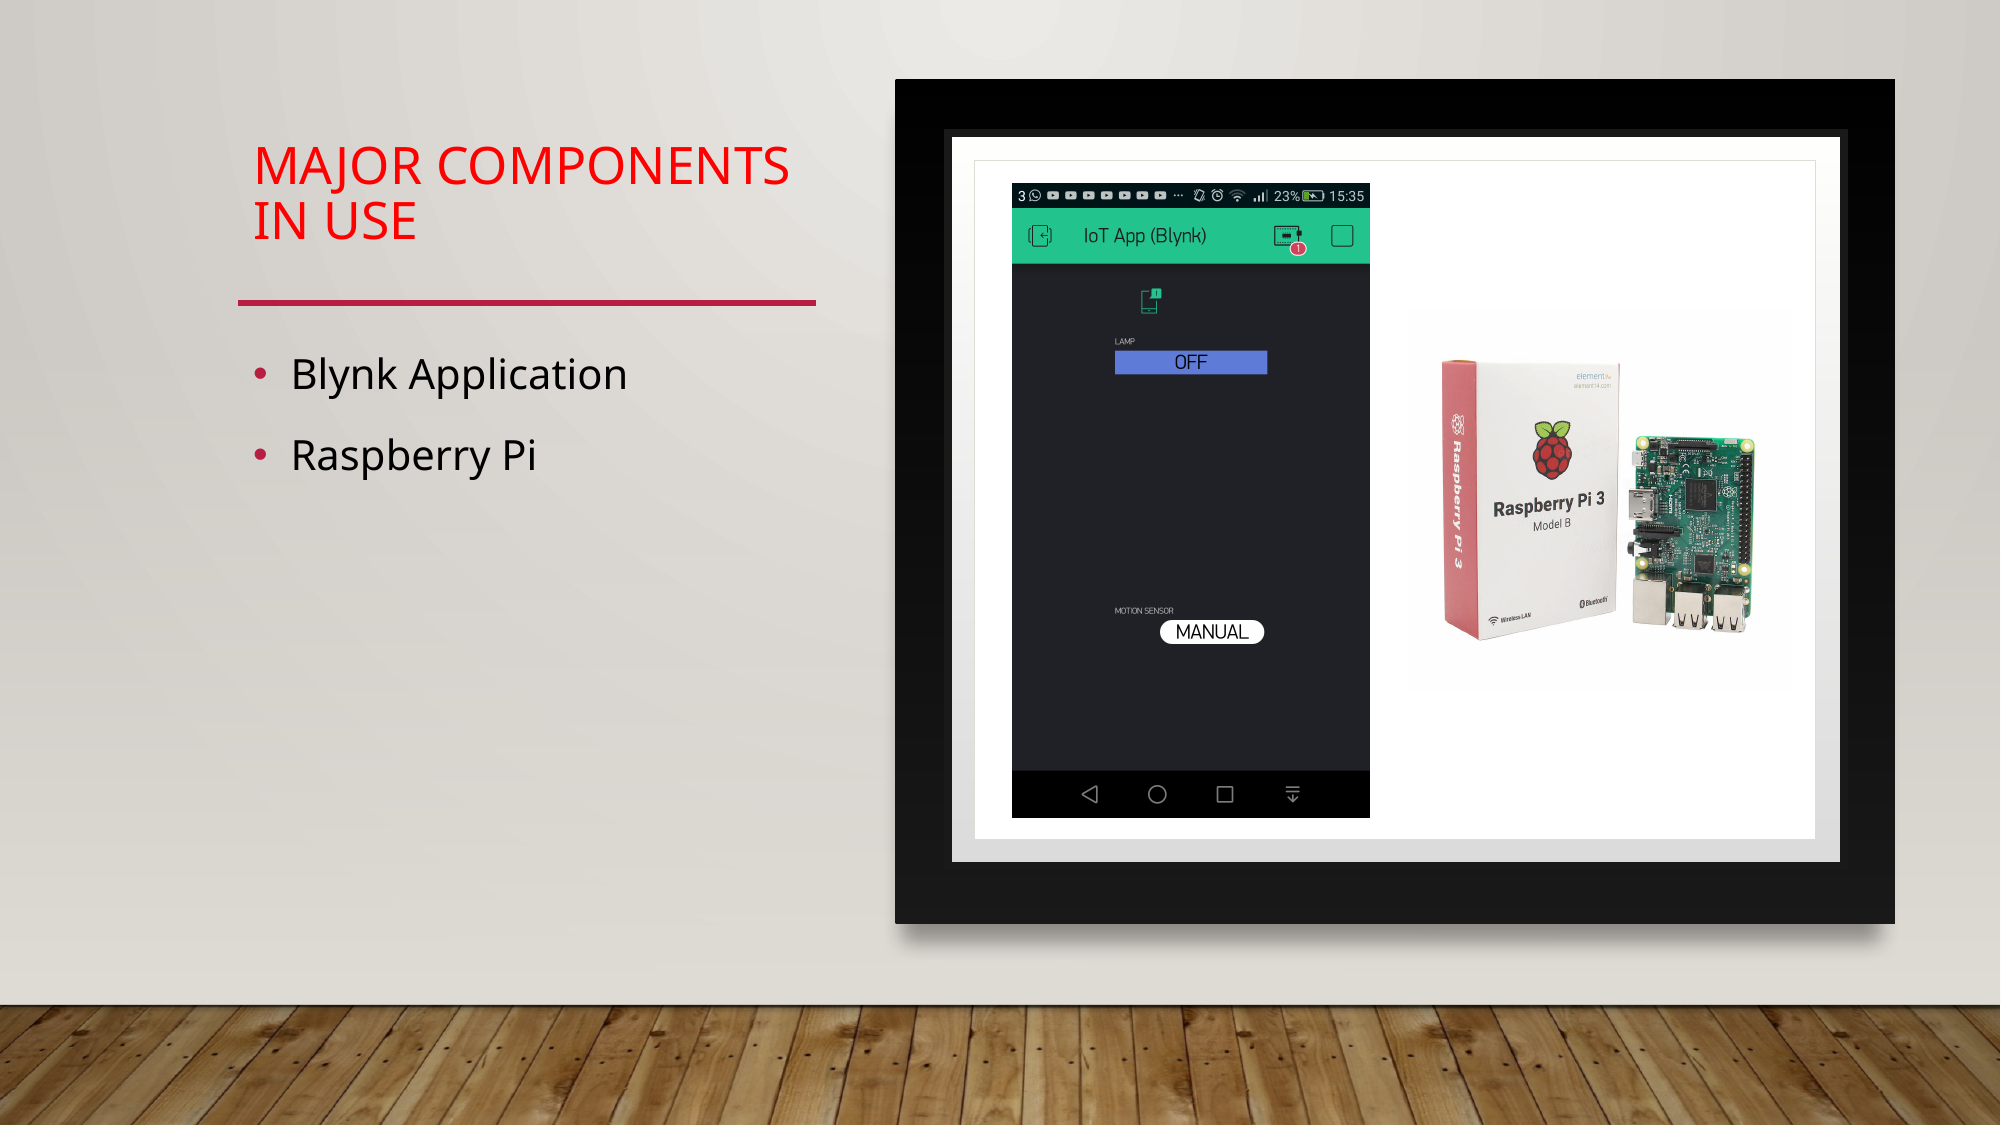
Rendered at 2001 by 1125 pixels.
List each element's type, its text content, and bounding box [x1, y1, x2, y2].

list Blynk Application Raspberry Pi [238, 330, 817, 897]
picture [1012, 182, 1370, 818]
picture [0, 1006, 2000, 1125]
title MaJOR COMPONENTS IN USE [238, 131, 817, 302]
text_box [0, 330, 2000, 1004]
picture [1408, 308, 1791, 692]
text_box [0, 0, 2000, 330]
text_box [895, 78, 1896, 924]
